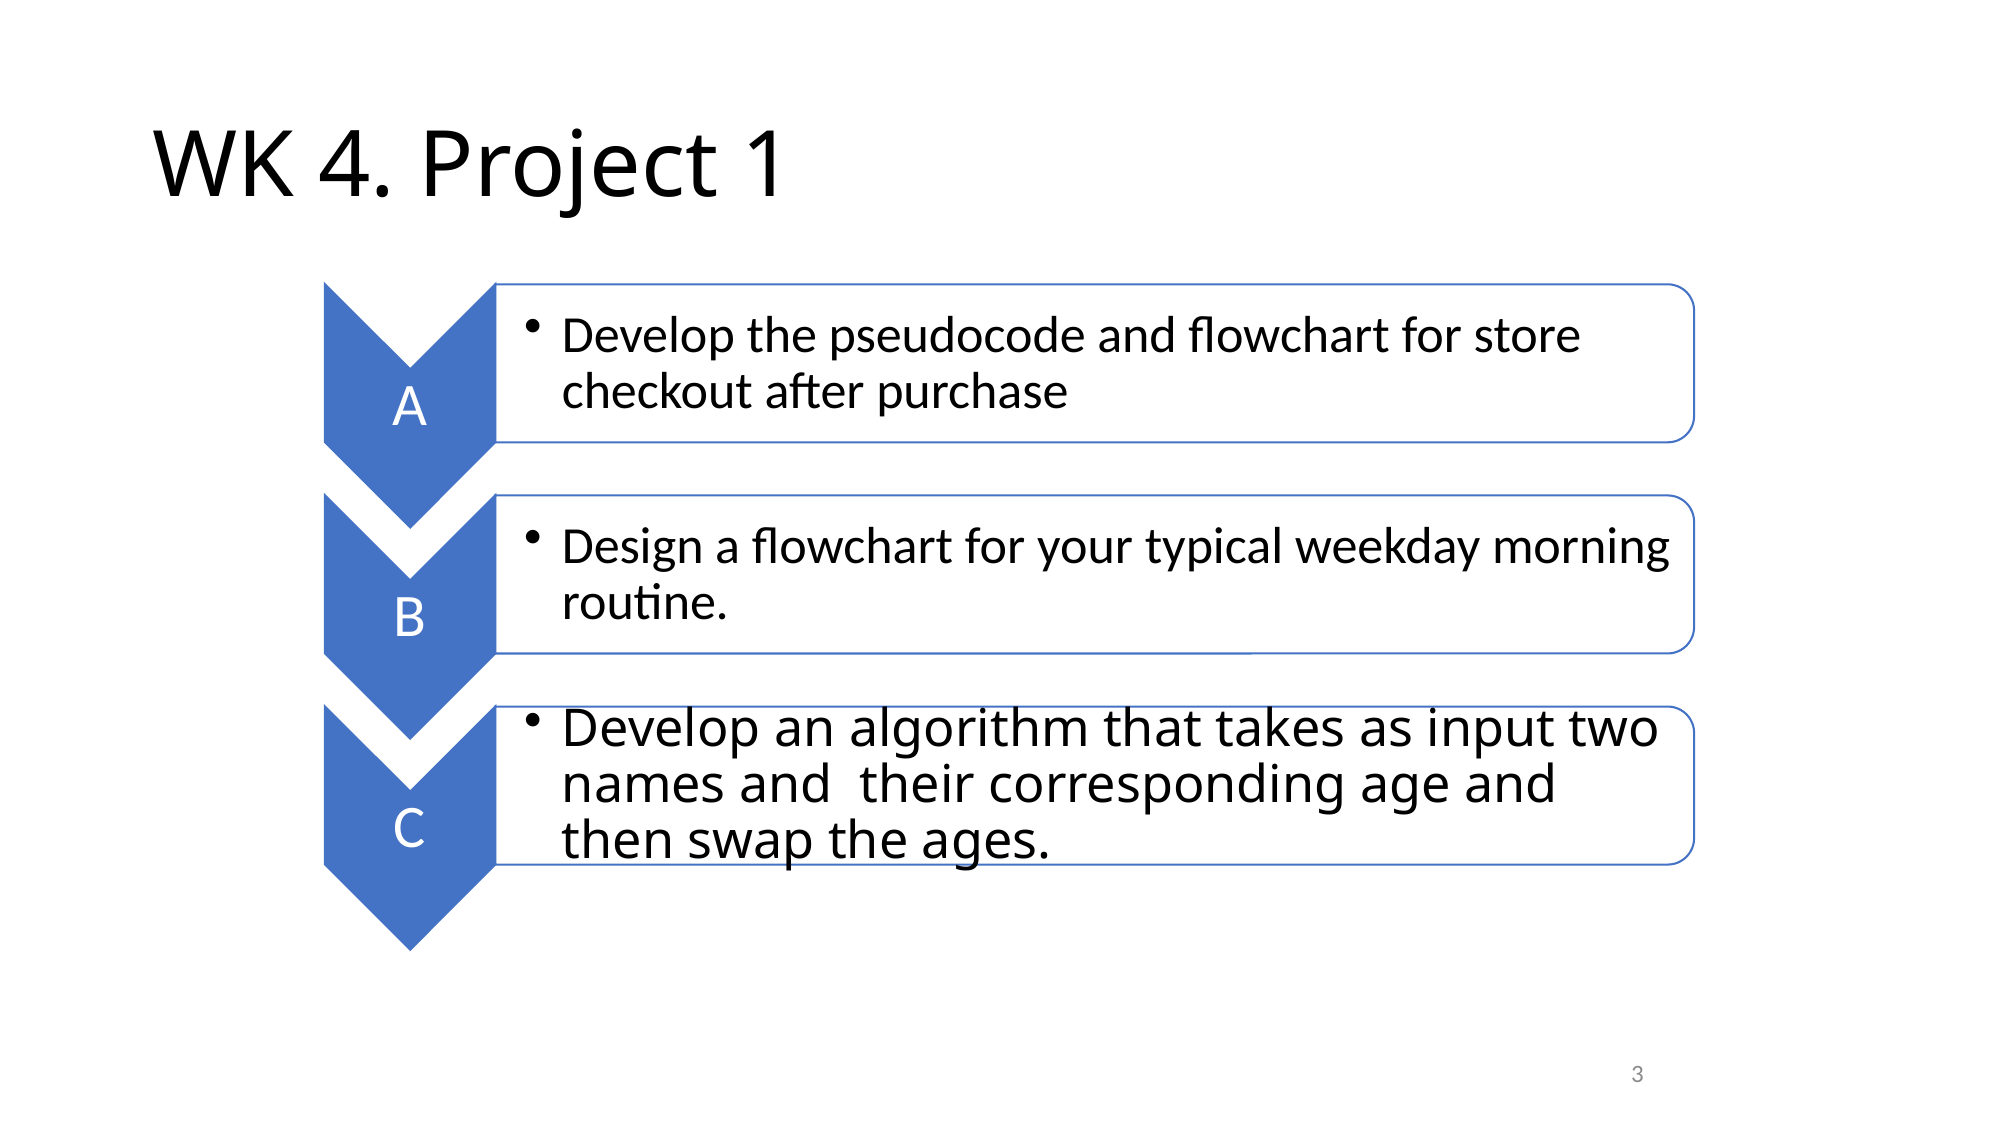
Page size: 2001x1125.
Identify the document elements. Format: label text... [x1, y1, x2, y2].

slide_number 3 [1412, 1042, 1863, 1103]
title WK 4. Project 1 [137, 57, 1863, 276]
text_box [324, 284, 1695, 950]
